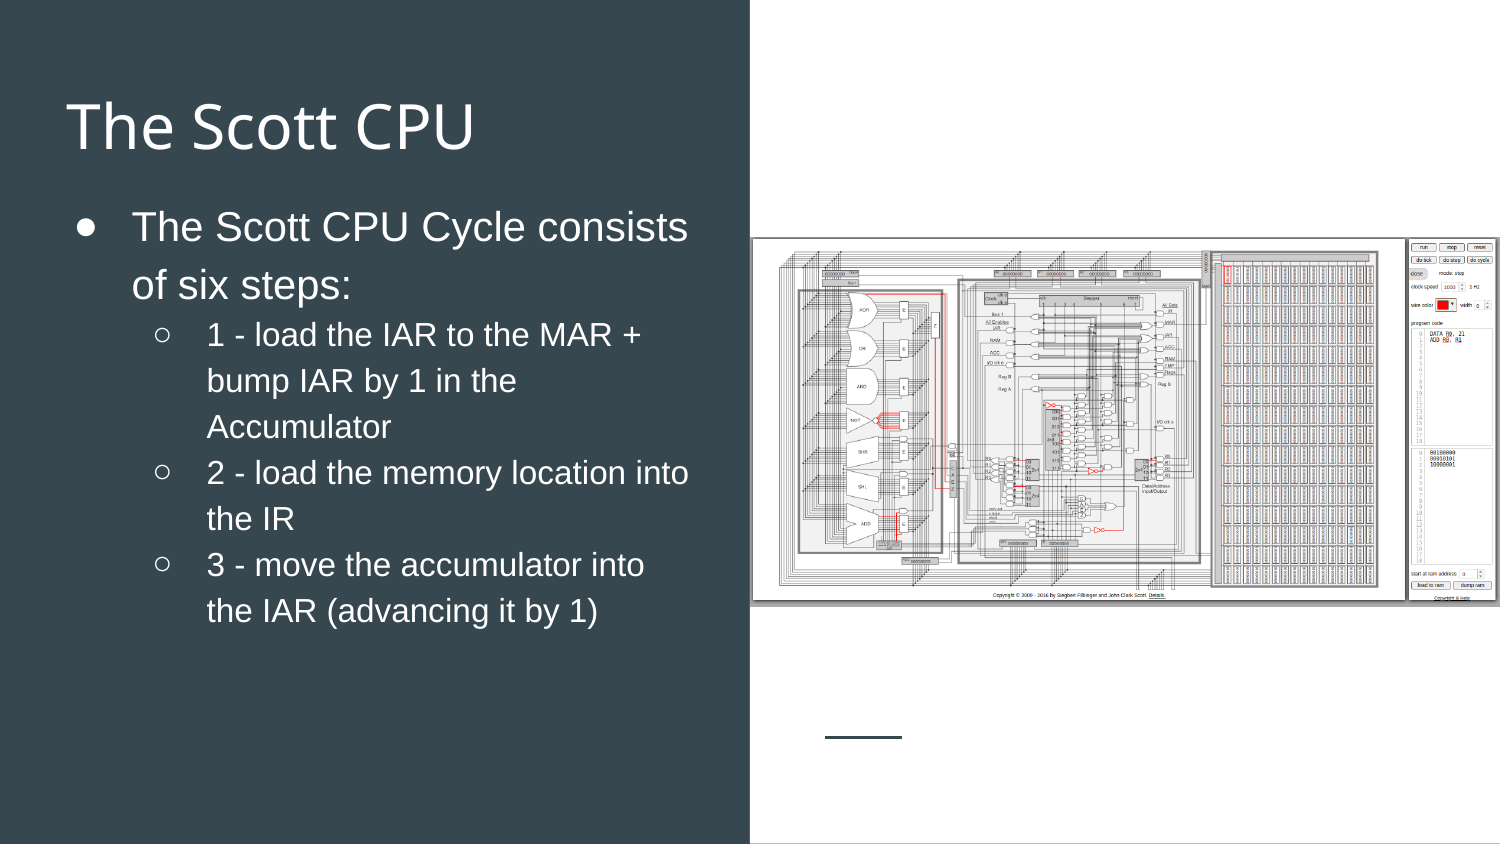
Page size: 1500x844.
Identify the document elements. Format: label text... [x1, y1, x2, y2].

text_box The Scott CPU [51, 71, 957, 178]
list The Scott CPU Cycle consists of six steps: 1 - load the IAR to the MAR + bump IAR by 1 in the Accumulator 2 - load the memory location into the IR 3 - move the accumulator into the IAR (advancing it by 1) [41, 177, 707, 739]
picture [749, 236, 1500, 607]
